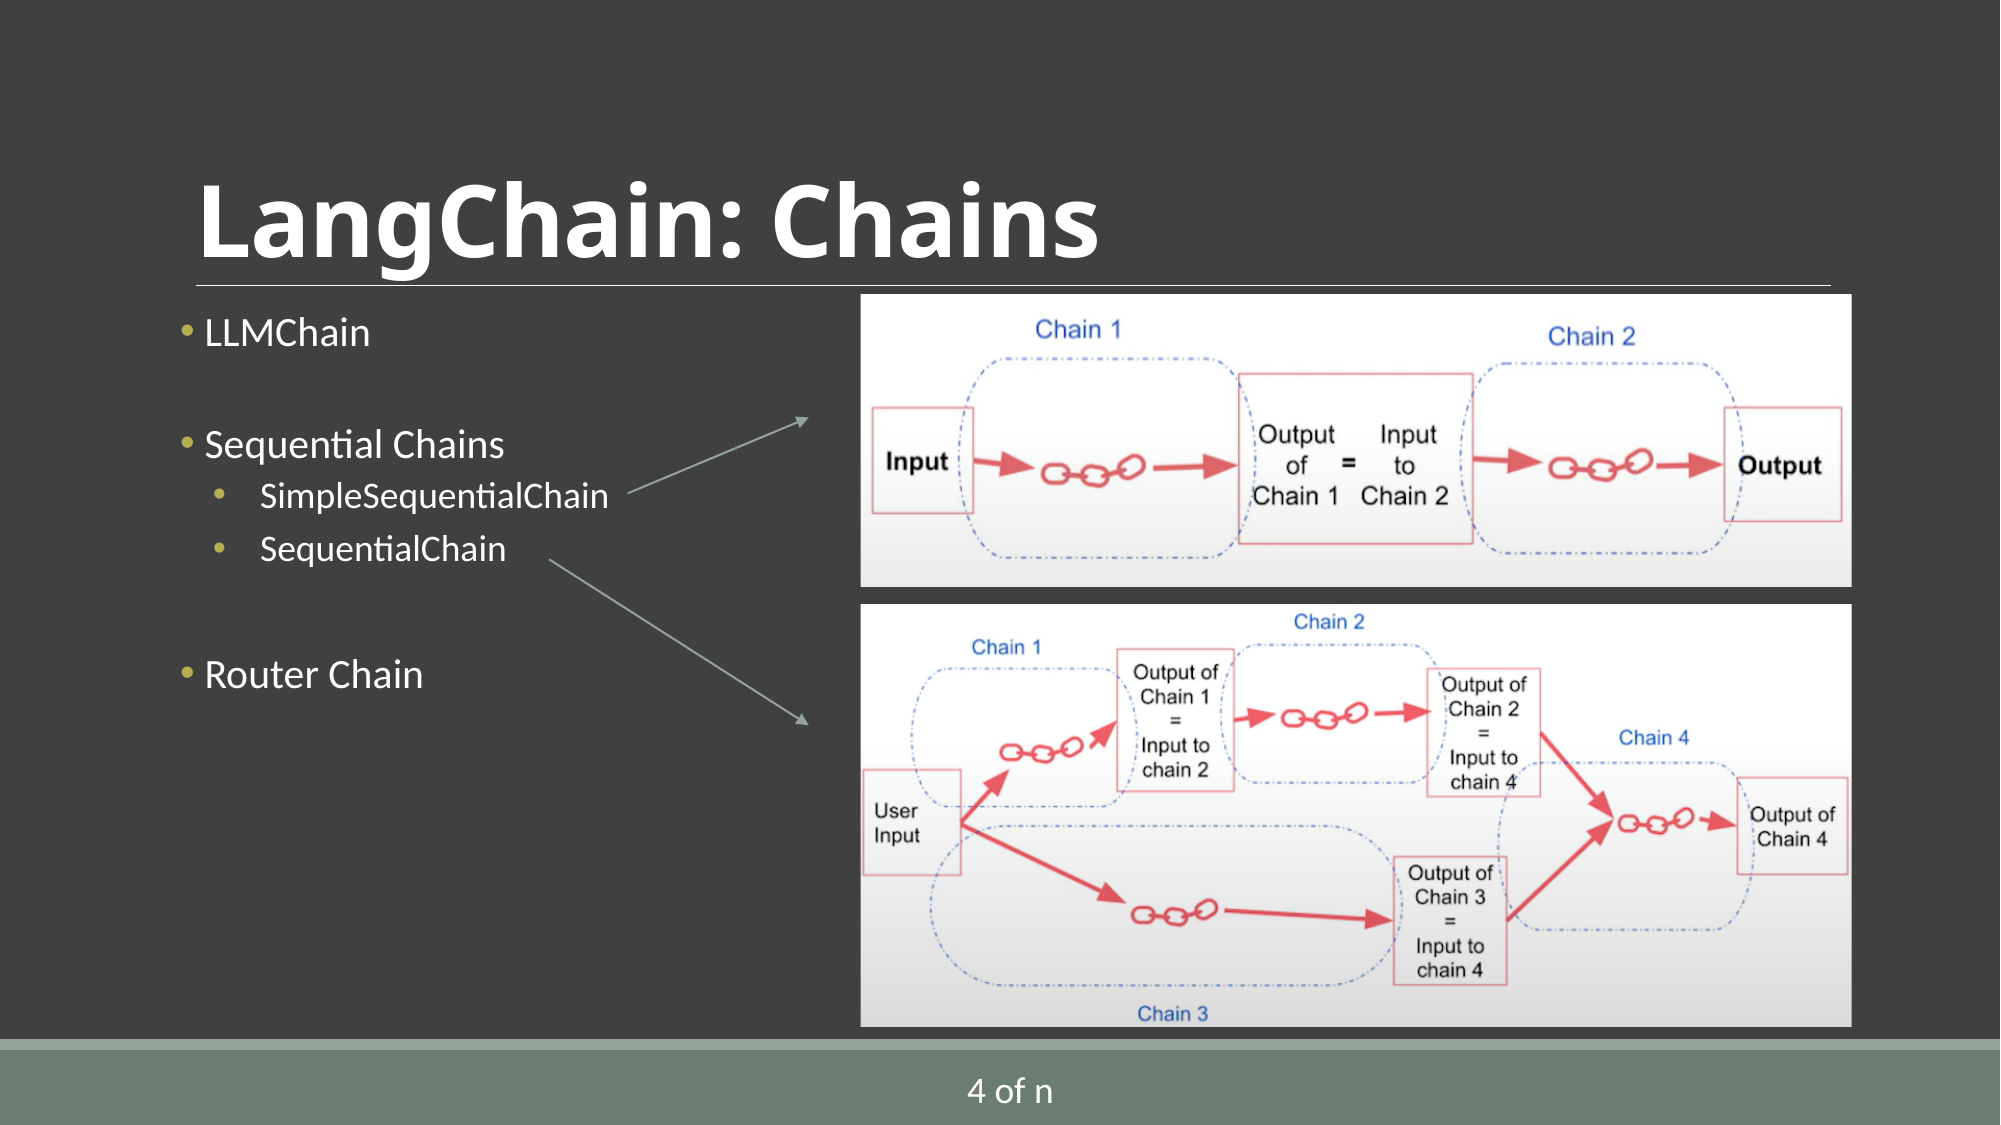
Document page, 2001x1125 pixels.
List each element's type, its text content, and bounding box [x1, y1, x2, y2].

text_box 4 of n [926, 1058, 1095, 1118]
list LLMChain Sequential Chains SimpleSequentialChain SequentialChain Router Chain [180, 302, 1830, 963]
title LangChain: Chains [180, 47, 1830, 285]
picture [860, 294, 1853, 588]
picture [860, 604, 1853, 1028]
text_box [548, 558, 810, 726]
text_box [627, 416, 810, 494]
